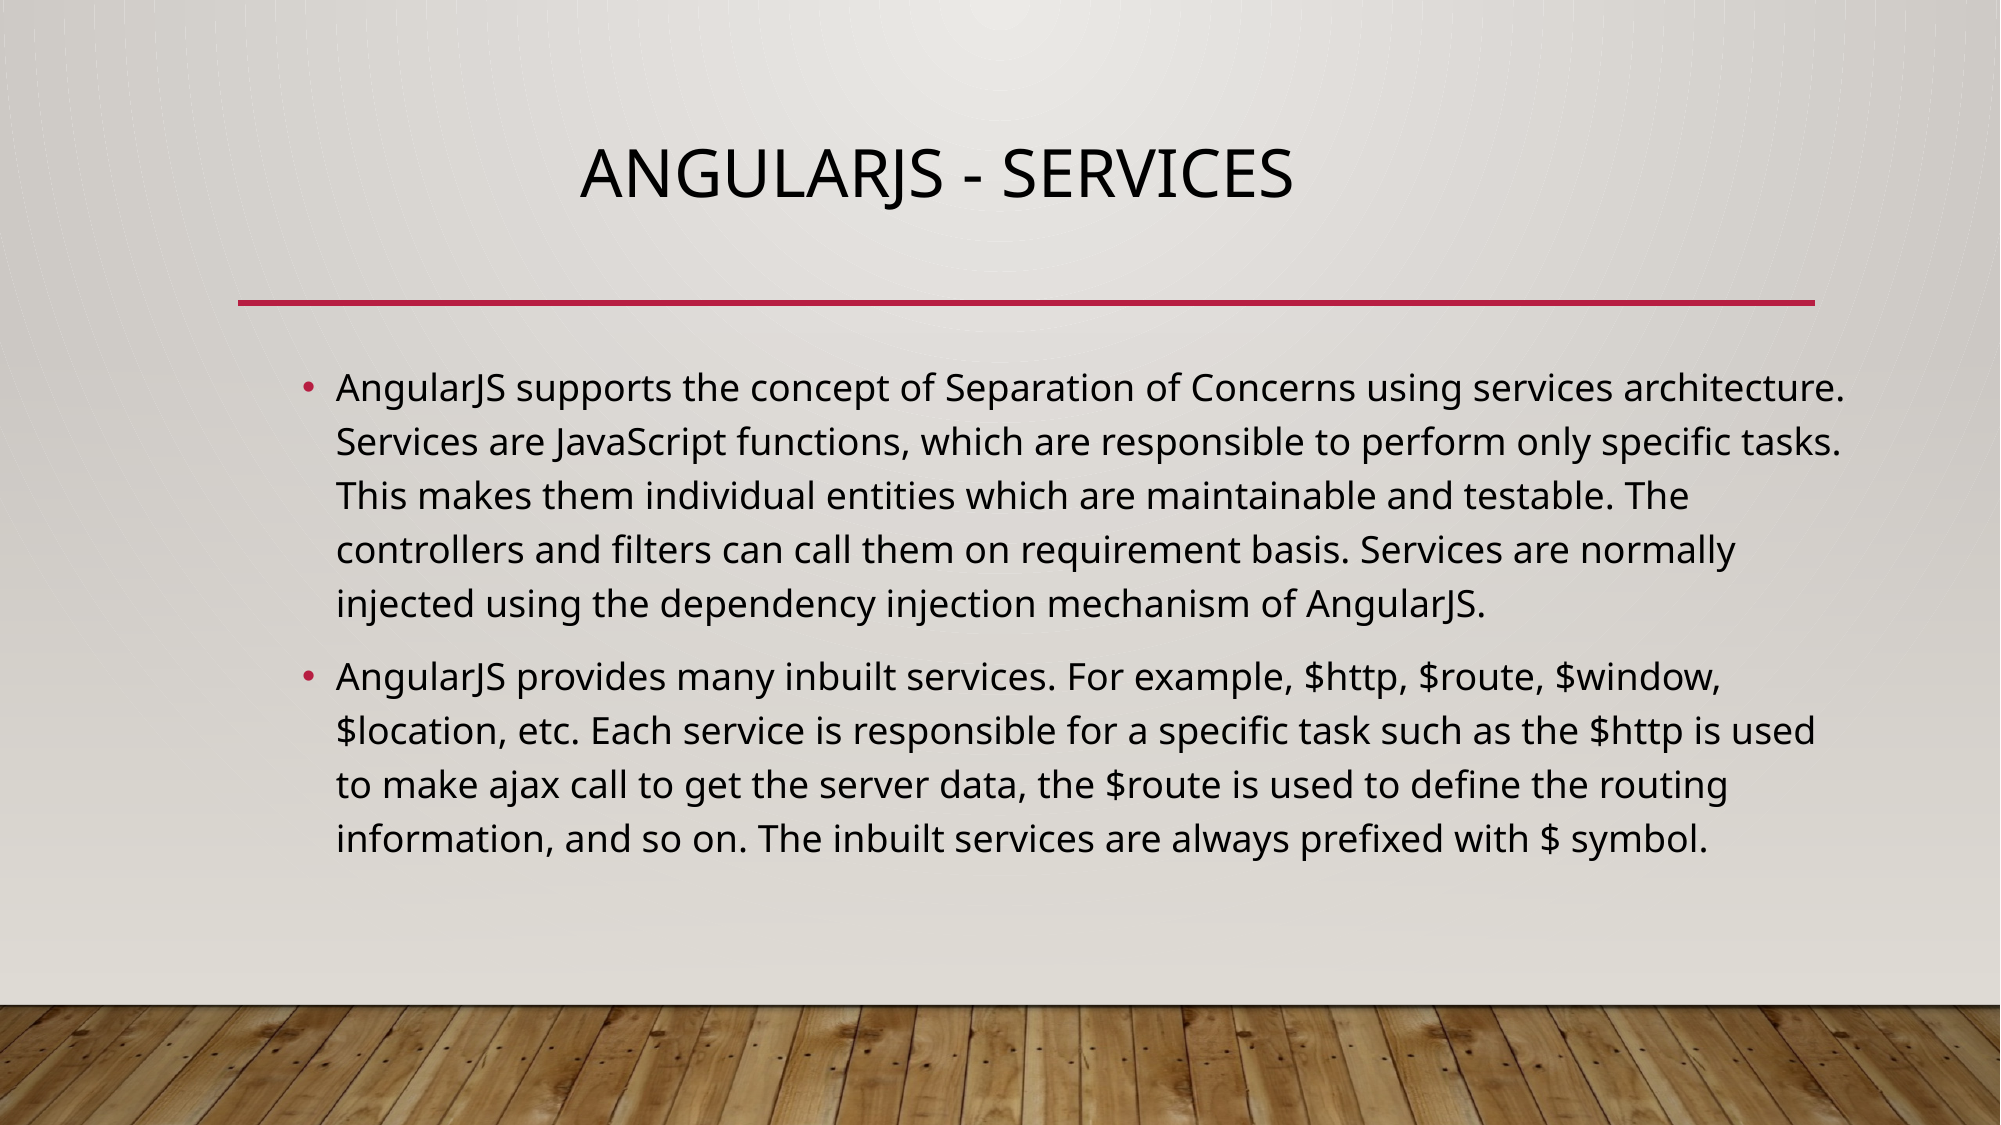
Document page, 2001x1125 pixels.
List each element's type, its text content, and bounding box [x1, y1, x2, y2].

picture [0, 1005, 2000, 1125]
title AngularJS - Services [238, 131, 1814, 305]
list AngularJS supports the concept of Separation of Concerns using services architecture. Services are JavaScript functions, which are responsible to perform only specific tasks. This makes them individual entities which are maintainable and testable. The controllers and filters can call them on requirement basis. Services are normally injected using the dependency injection mechanism of AngularJS. AngularJS provides many inbuilt services. For example, $http, $route, $window, $location, etc. Each service is responsible for a specific task such as the $http is used to make ajax call to get the server data, the $route is used to define the routing information, and so on. The inbuilt services are always prefixed with $ symbol. [287, 347, 1863, 914]
